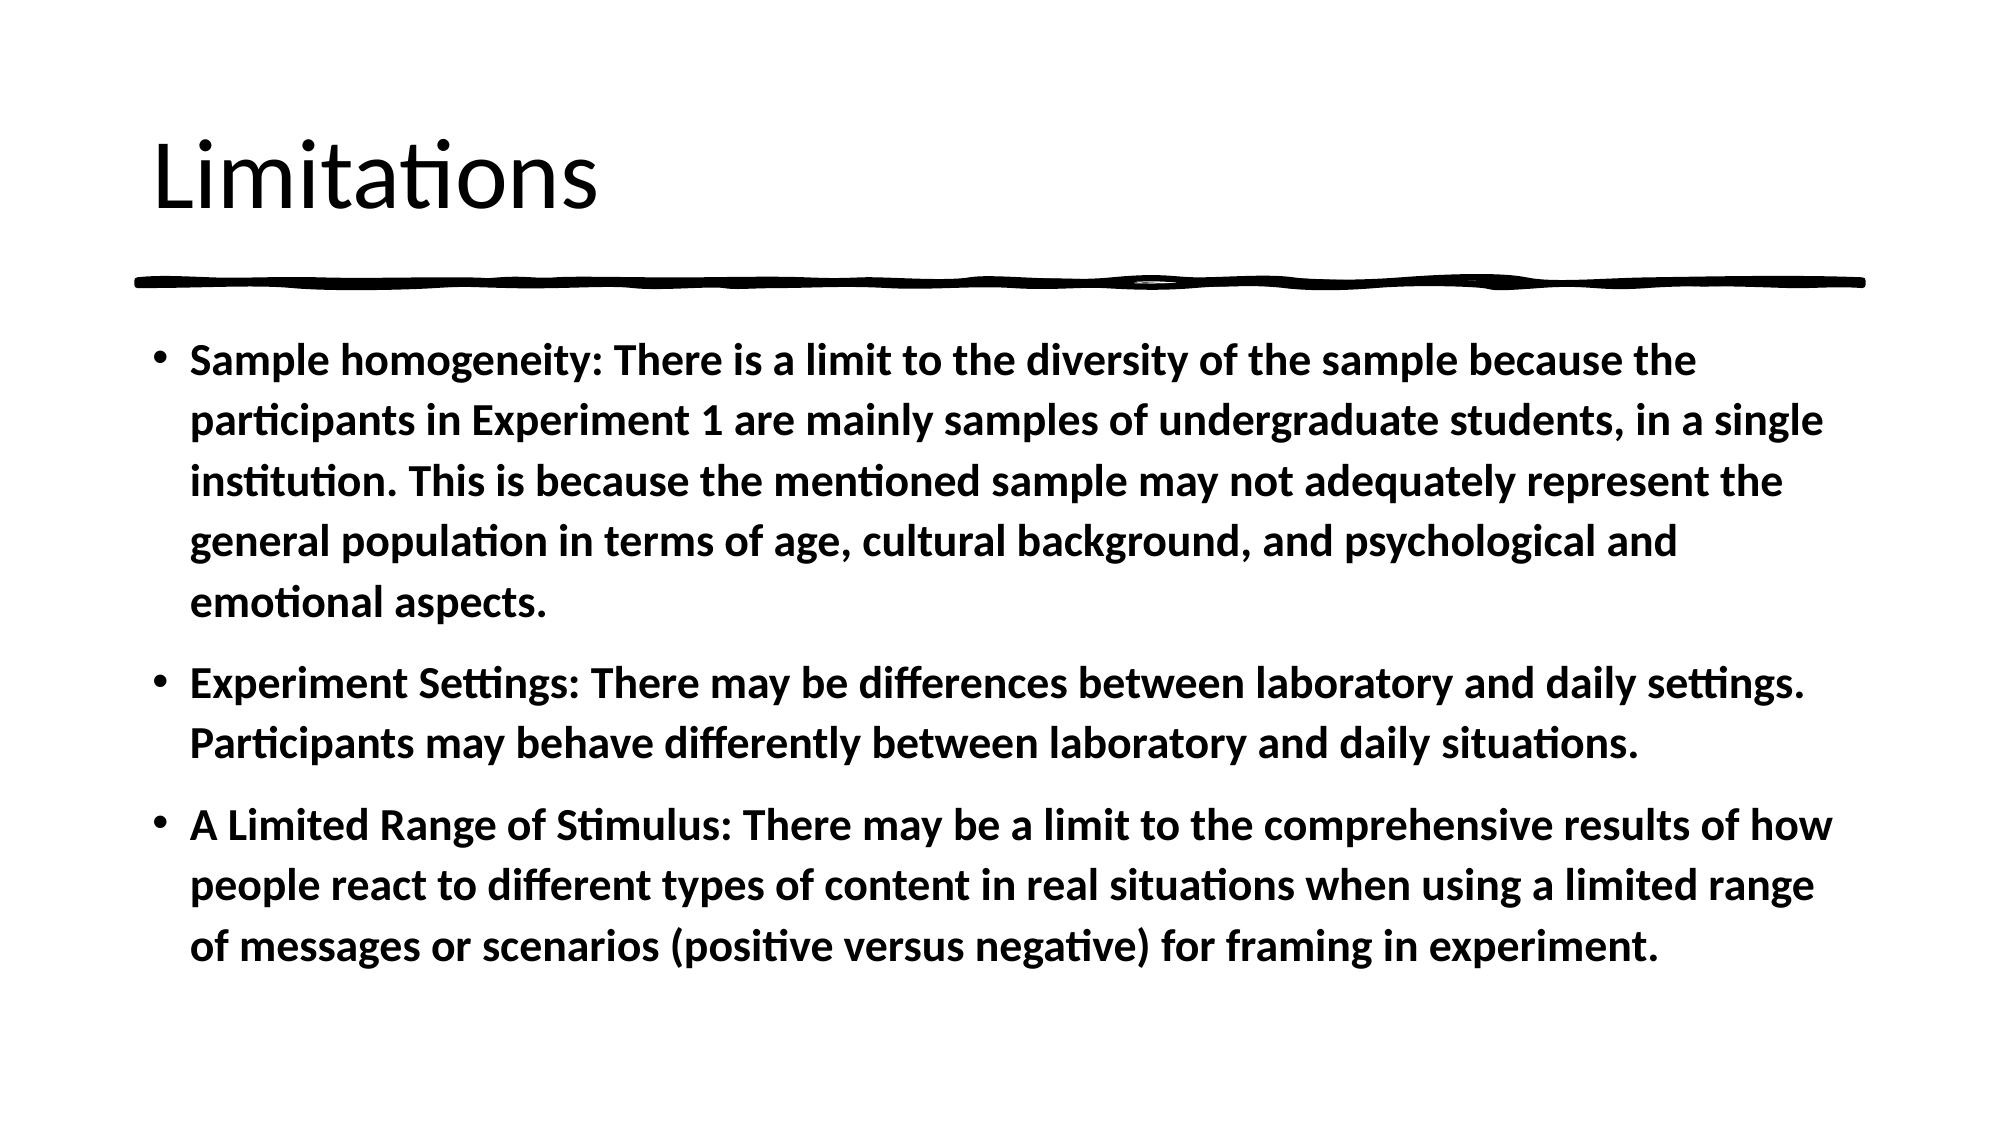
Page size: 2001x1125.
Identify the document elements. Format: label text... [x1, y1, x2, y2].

title Limitations [137, 59, 1863, 278]
list Sample homogeneity: There is a limit to the diversity of the sample because the participants in Experiment 1 are mainly samples of undergraduate students, in a single institution. This is because the mentioned sample may not adequately represent the general population in terms of age, cultural background, and psychological and emotional aspects. Experiment Settings: There may be differences between laboratory and daily settings. Participants may behave differently between laboratory and daily situations. A Limited Range of Stimulus: There may be a limit to the comprehensive results of how people react to different types of content in real situations when using a limited range of messages or scenarios (positive versus negative) for framing in experiment. [137, 316, 1863, 1011]
